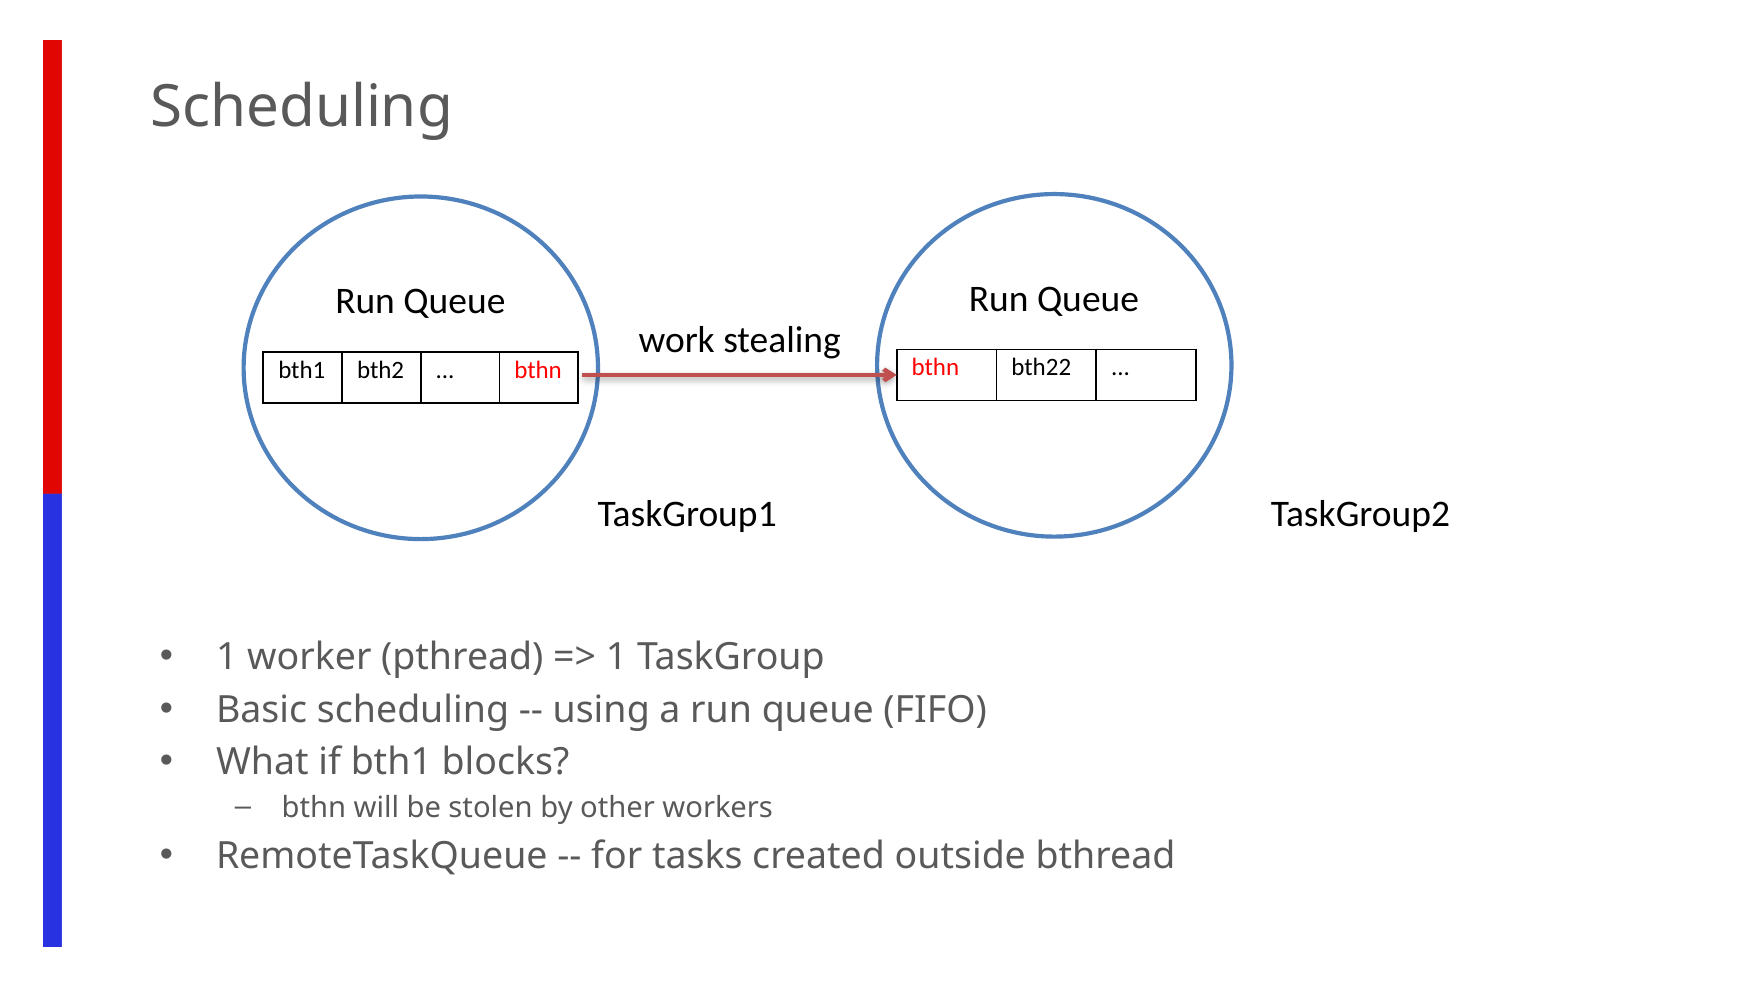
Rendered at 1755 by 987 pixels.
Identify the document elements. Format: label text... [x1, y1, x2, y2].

text_box [874, 191, 1234, 539]
picture [43, 40, 62, 947]
table_header bthn [898, 350, 996, 400]
text_box Run Queue [320, 268, 521, 329]
table_header ... [1097, 350, 1195, 400]
list 1 worker (pthread) => 1 TaskGroup Basic scheduling -- using a run queue (FIFO) What if bth1 blocks? bthn will be stolen by other workers RemoteTaskQueue -- for tasks created outside bthread [144, 624, 1716, 942]
table_header bth1 [264, 353, 341, 402]
table_header bth22 [997, 350, 1095, 400]
table_header bthn [500, 353, 577, 402]
table_header bth2 [343, 353, 420, 402]
text_box Scheduling [135, 60, 1657, 146]
text_box TaskGroup2 [1256, 482, 1466, 542]
text_box TaskGroup1 [582, 482, 792, 542]
table_header ... [422, 353, 499, 402]
text_box Run Queue [954, 266, 1155, 326]
text_box [241, 194, 601, 542]
text_box work stealing [623, 307, 856, 367]
